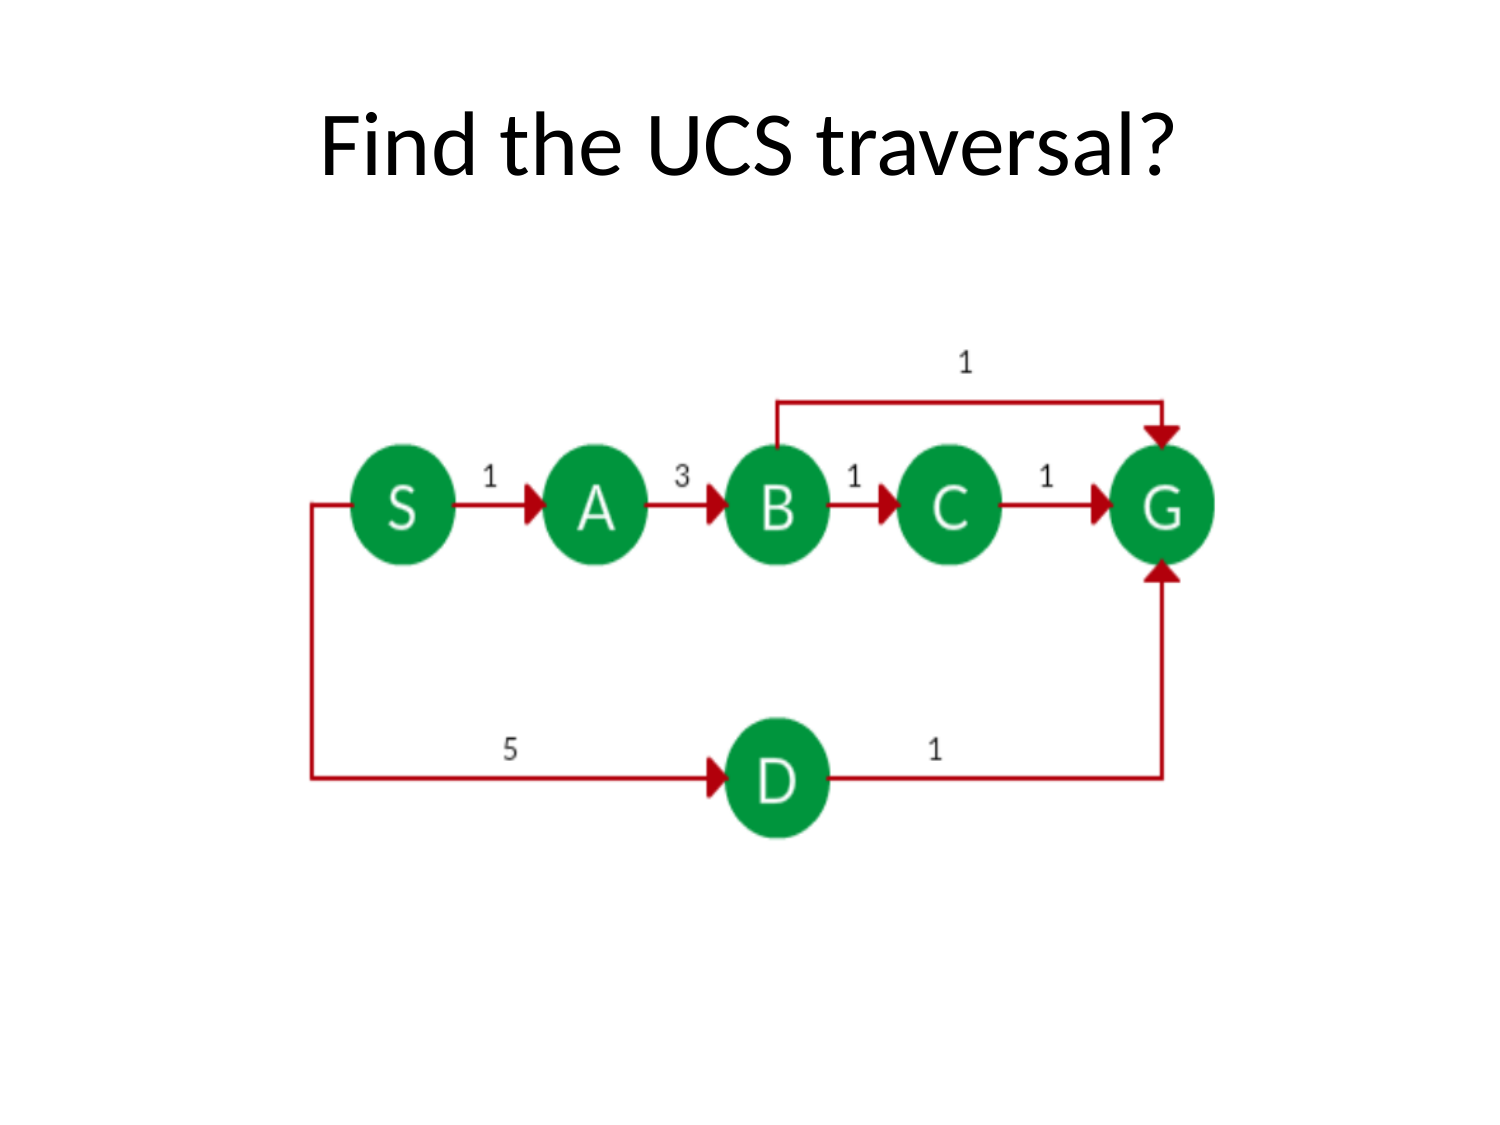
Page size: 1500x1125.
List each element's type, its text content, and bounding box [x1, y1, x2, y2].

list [205, 327, 1313, 888]
title Find the UCS traversal? [75, 45, 1425, 233]
